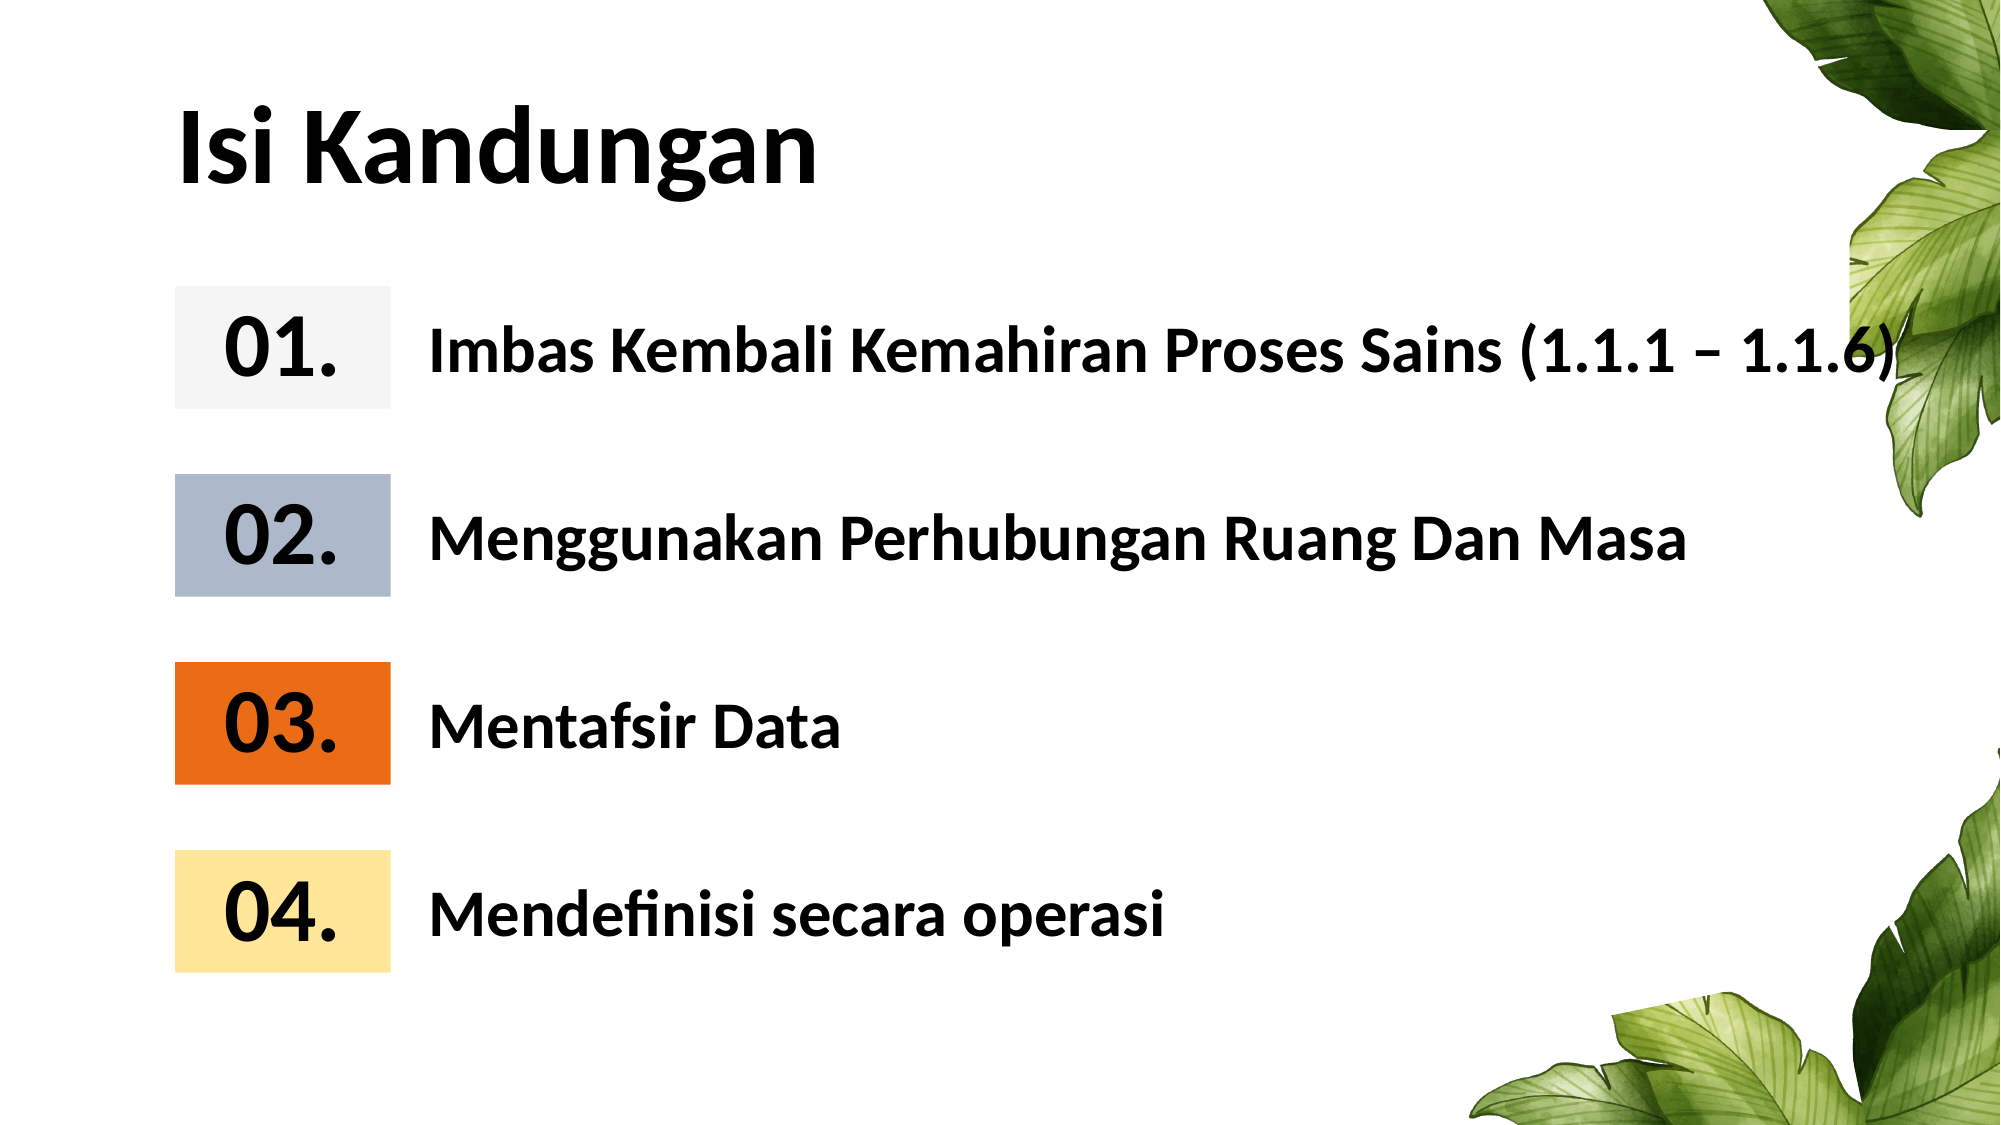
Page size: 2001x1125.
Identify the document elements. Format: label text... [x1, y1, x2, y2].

picture [1439, 731, 2001, 1125]
title 01. [175, 286, 391, 409]
title Isi Kandungan [156, 67, 1844, 210]
title 03. [175, 662, 391, 785]
picture [1650, 0, 2001, 533]
subtitle Imbas Kembali Kemahiran Proses Sains (1.1.1 – 1.1.6) [408, 286, 1976, 409]
title 04. [175, 850, 391, 973]
subtitle Mentafsir Data [408, 662, 1332, 838]
subtitle Mendefinisi secara operasi [408, 850, 1332, 1026]
title 02. [175, 474, 391, 597]
subtitle Menggunakan Perhubungan Ruang Dan Masa [408, 474, 1861, 597]
